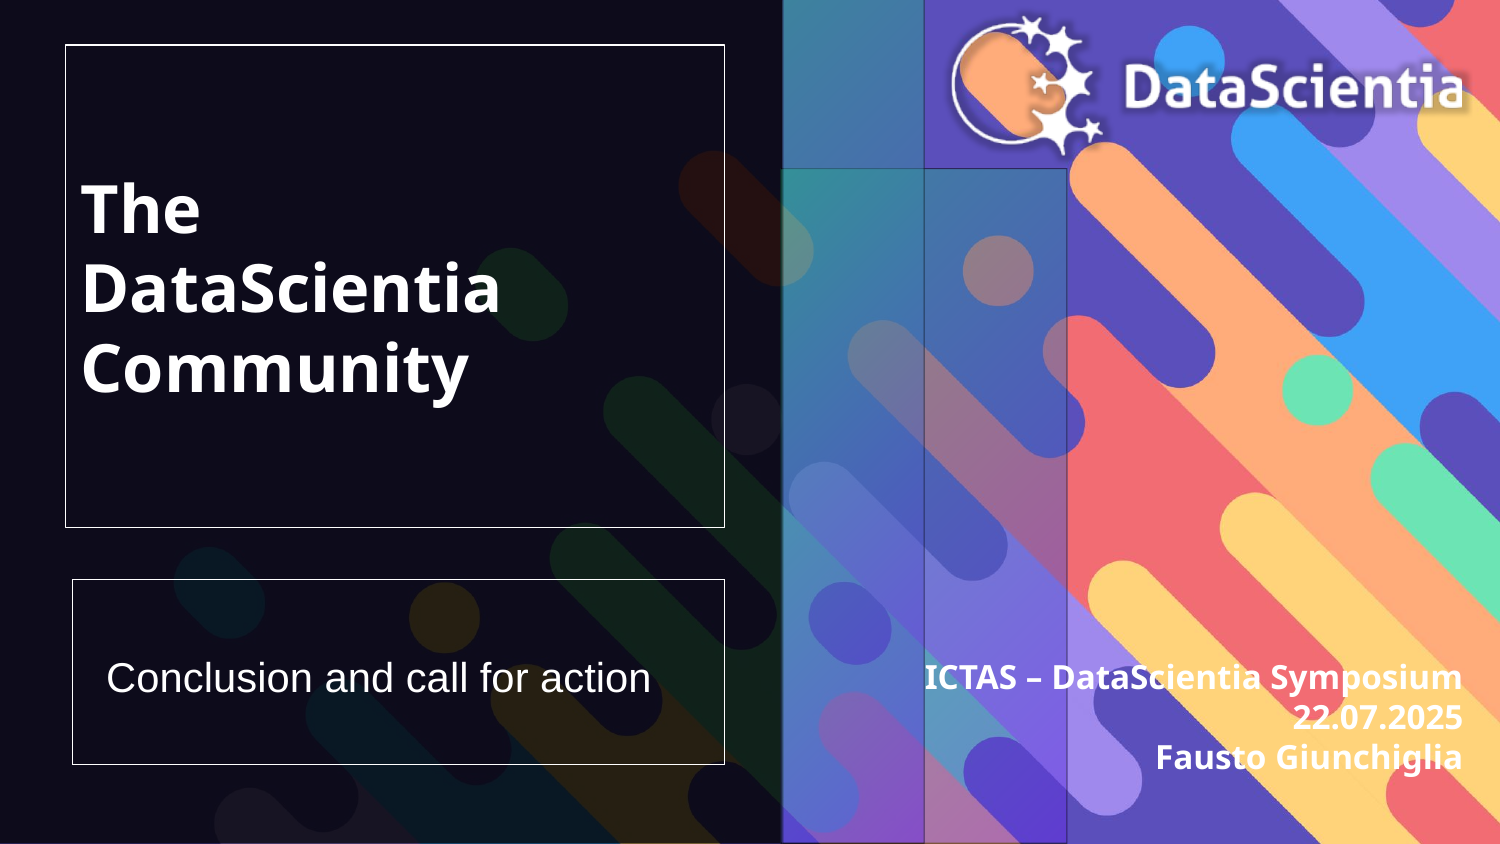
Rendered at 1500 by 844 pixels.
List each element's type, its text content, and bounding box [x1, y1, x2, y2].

picture [783, 0, 1500, 844]
list Conclusion and call for action [72, 579, 725, 765]
title The DataScientia Community [65, 44, 725, 528]
